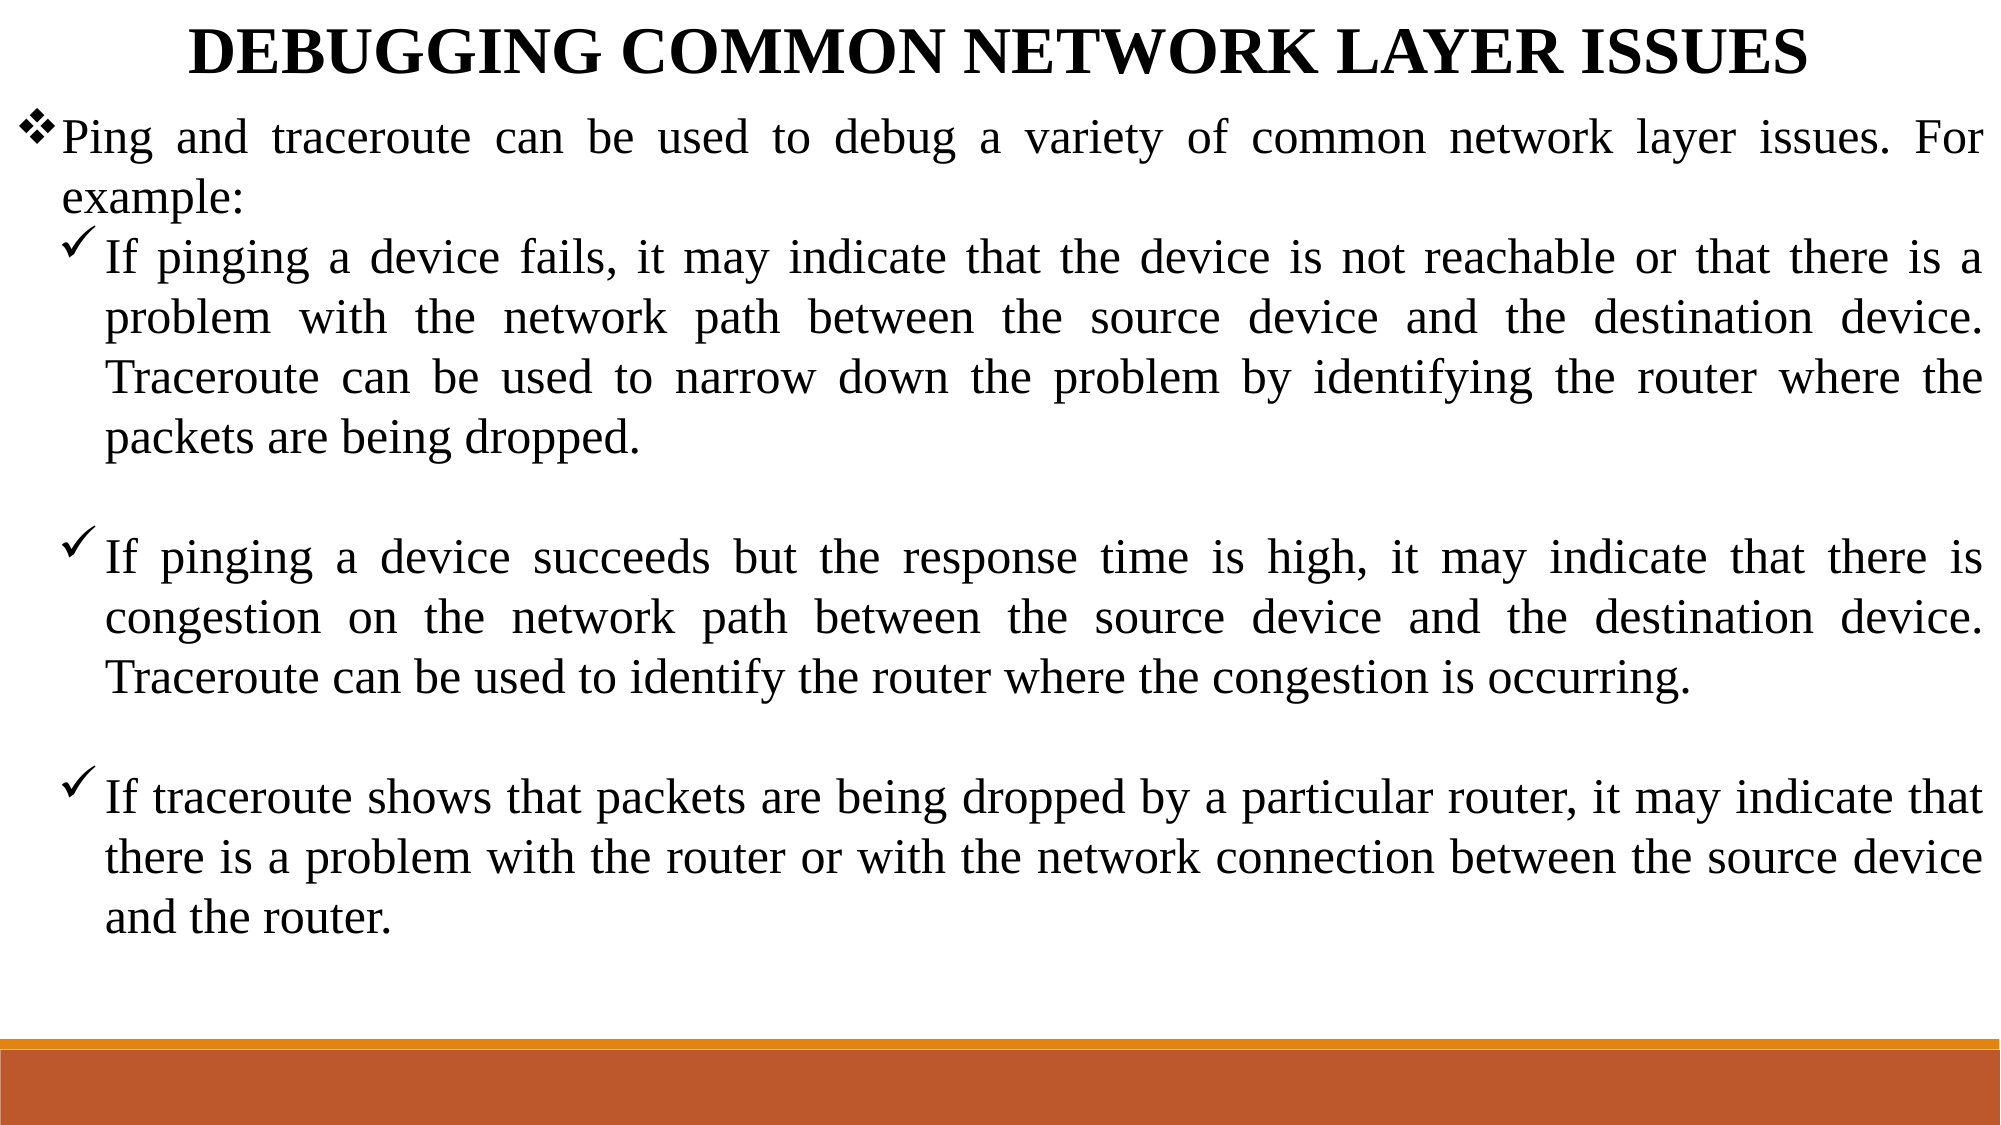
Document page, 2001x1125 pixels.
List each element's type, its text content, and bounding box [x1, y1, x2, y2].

text_box DEBUGGING COMMON NETWORK LAYER ISSUES [0, 0, 2000, 95]
text_box Ping and traceroute can be used to debug a variety of common network layer issues. For example: If pinging a device fails, it may indicate that the device is not reachable or that there is a problem with the network path between the source device and the destination device. Traceroute can be used to narrow down the problem by identifying the router where the packets are being dropped. If pinging a device succeeds but the response time is high, it may indicate that there is congestion on the network path between the source device and the destination device. Traceroute can be used to identify the router where the congestion is occurring. If traceroute shows that packets are being dropped by a particular router, it may indicate that there is a problem with the router or with the network connection between the source device and the router. [0, 95, 2000, 951]
